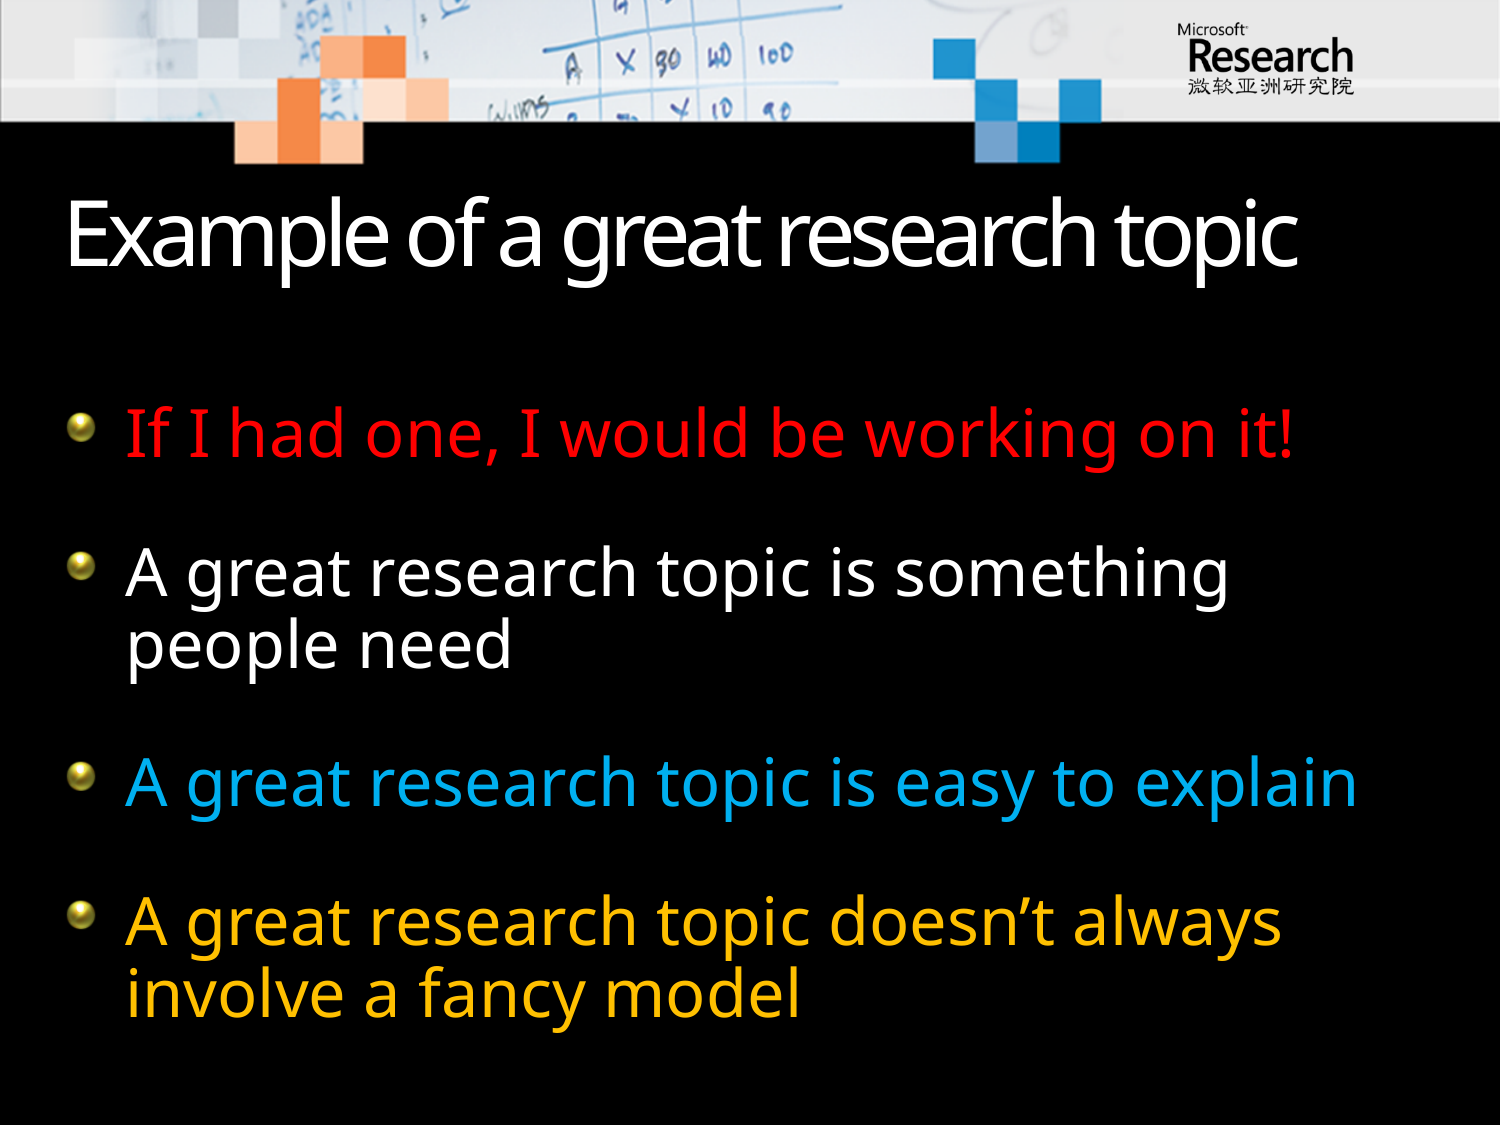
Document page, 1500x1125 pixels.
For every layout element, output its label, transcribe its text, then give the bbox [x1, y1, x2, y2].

picture [0, 0, 1500, 1125]
title Example of a great research topic [62, 187, 1438, 288]
list If I had one, I would be working on it! A great research topic is something people need A great research topic is easy to explain A great research topic doesn’t always involve a fancy model [62, 399, 1438, 1039]
